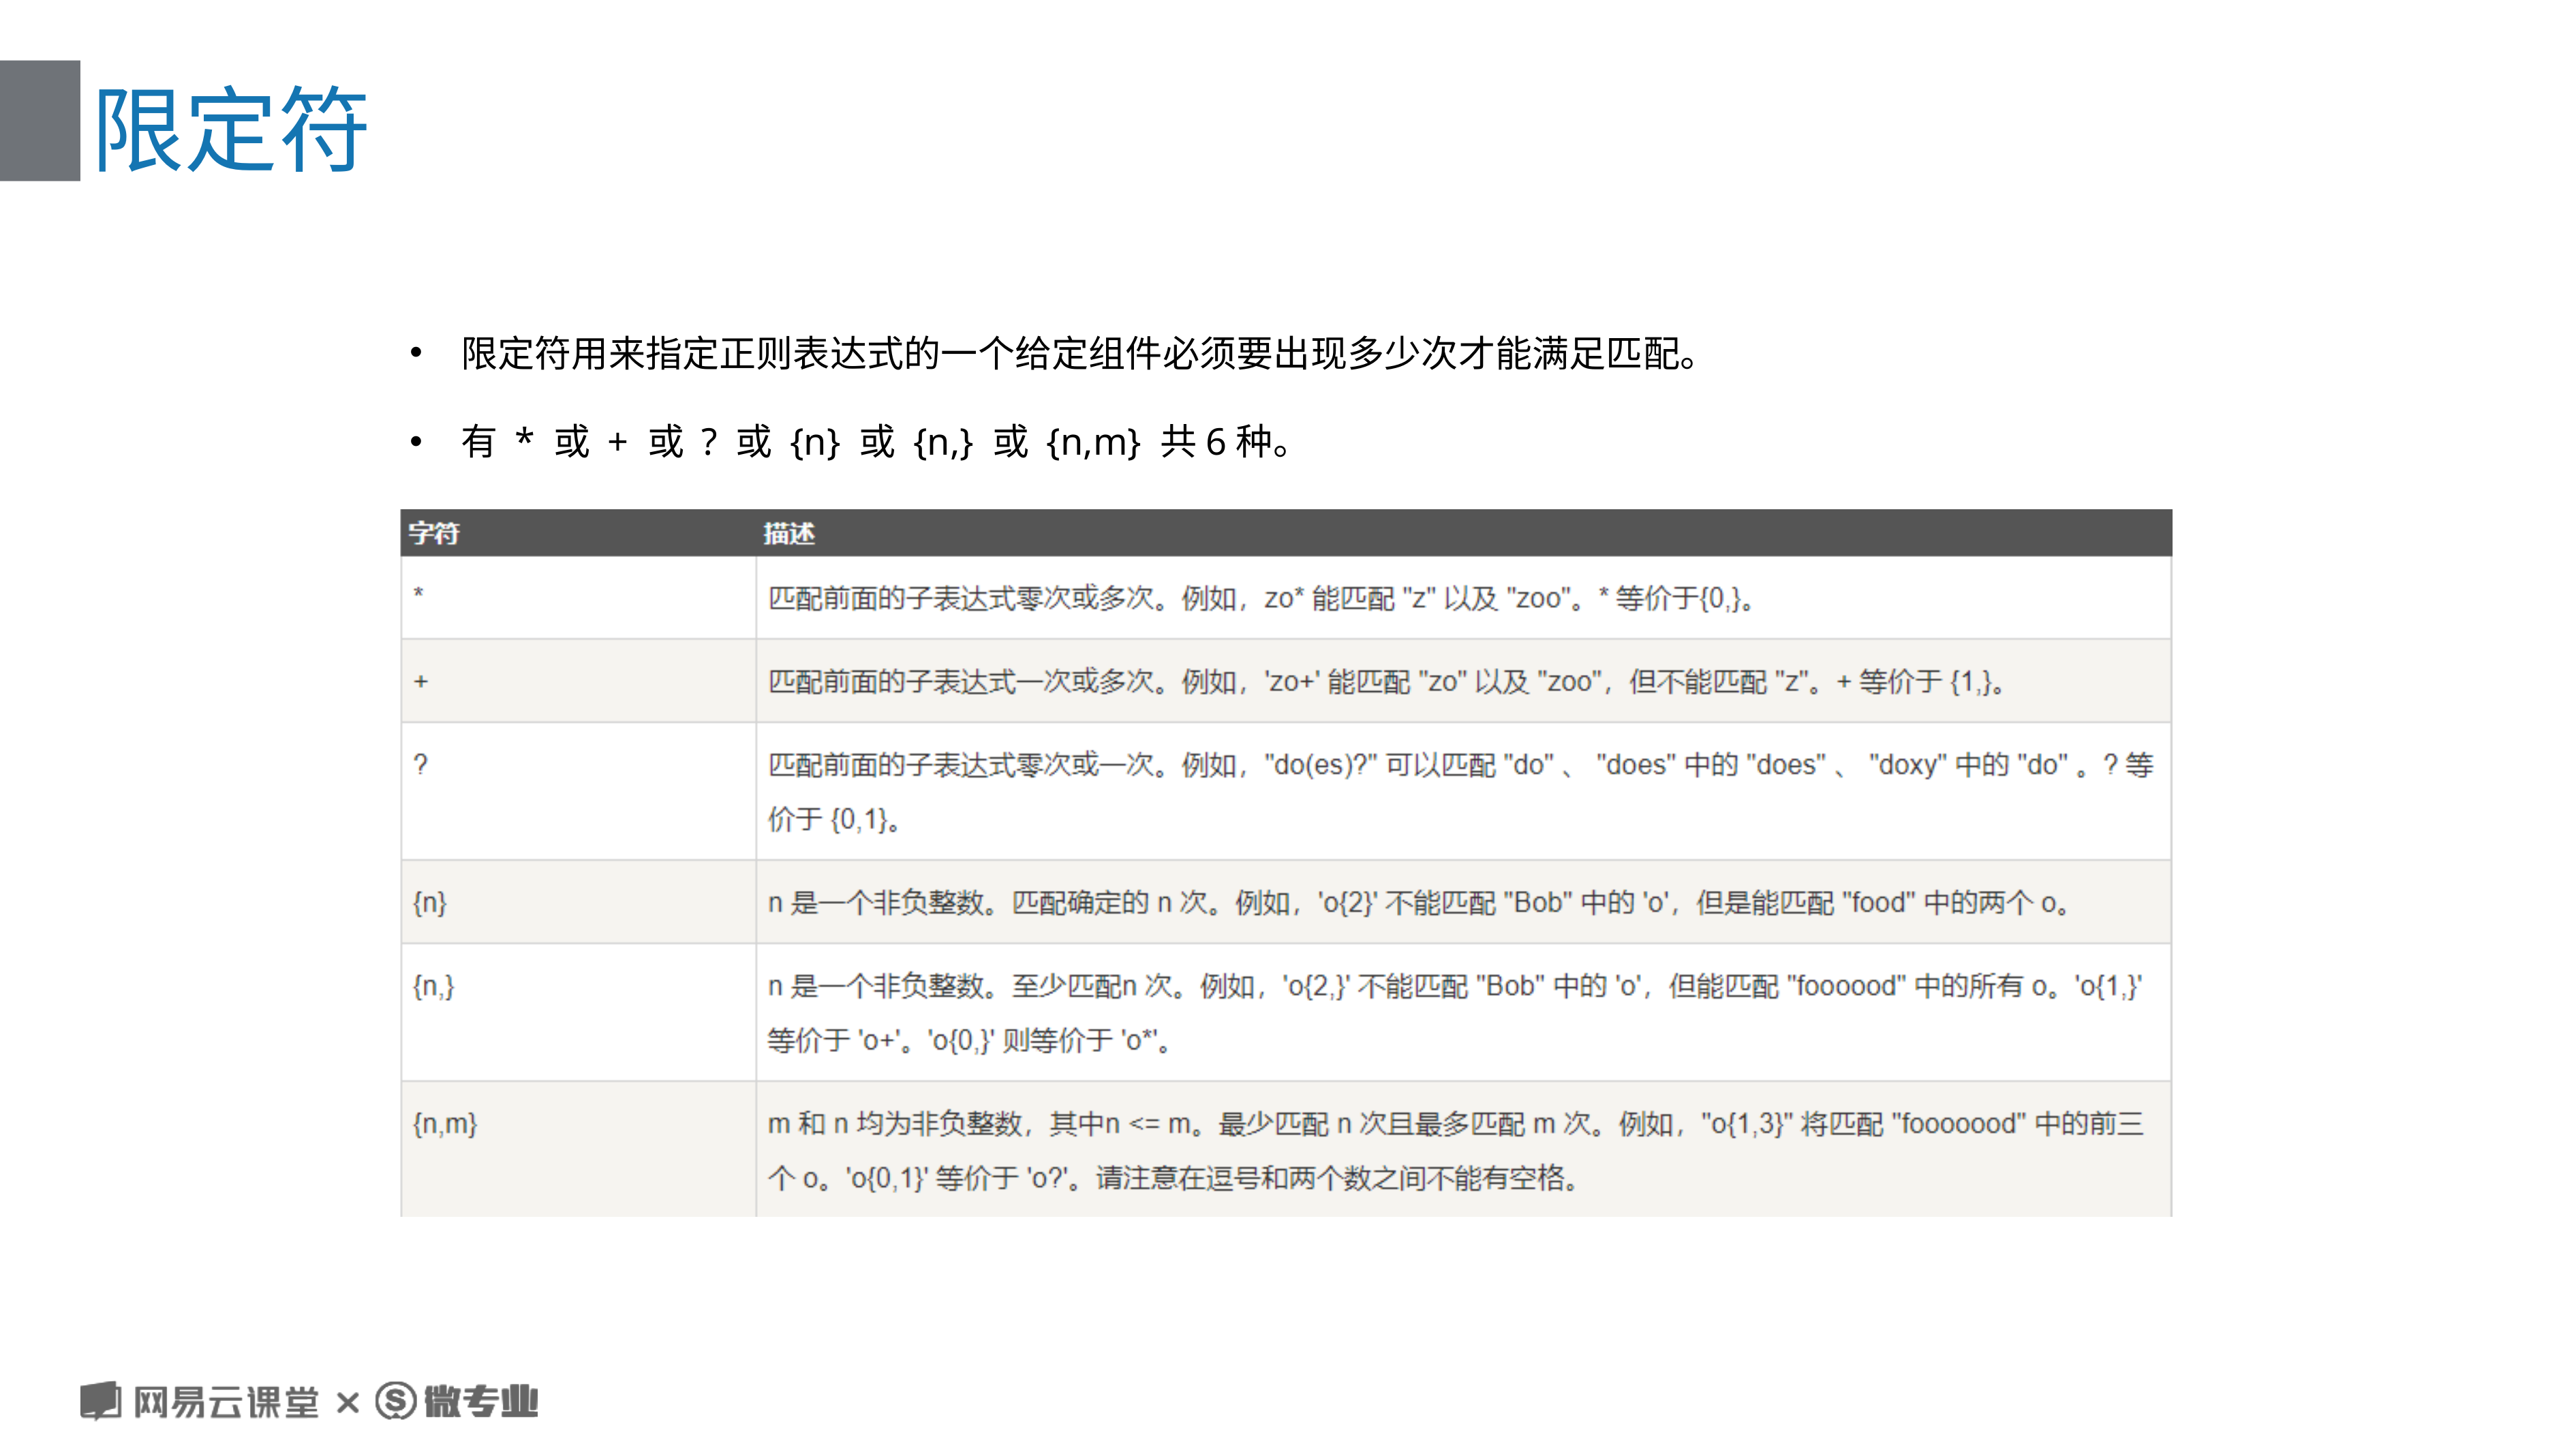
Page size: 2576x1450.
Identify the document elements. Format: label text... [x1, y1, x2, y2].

text_box 限定符用来指定正则表达式的一个给定组件必须要出现多少次才能满足匹配。 有 * 或 + 或 ? 或 {n} 或 {n,} 或 {n,m} 共6种。 [399, 324, 2177, 468]
picture [80, 1380, 538, 1421]
title 限定符 [80, 65, 2496, 189]
picture [399, 509, 2173, 1217]
